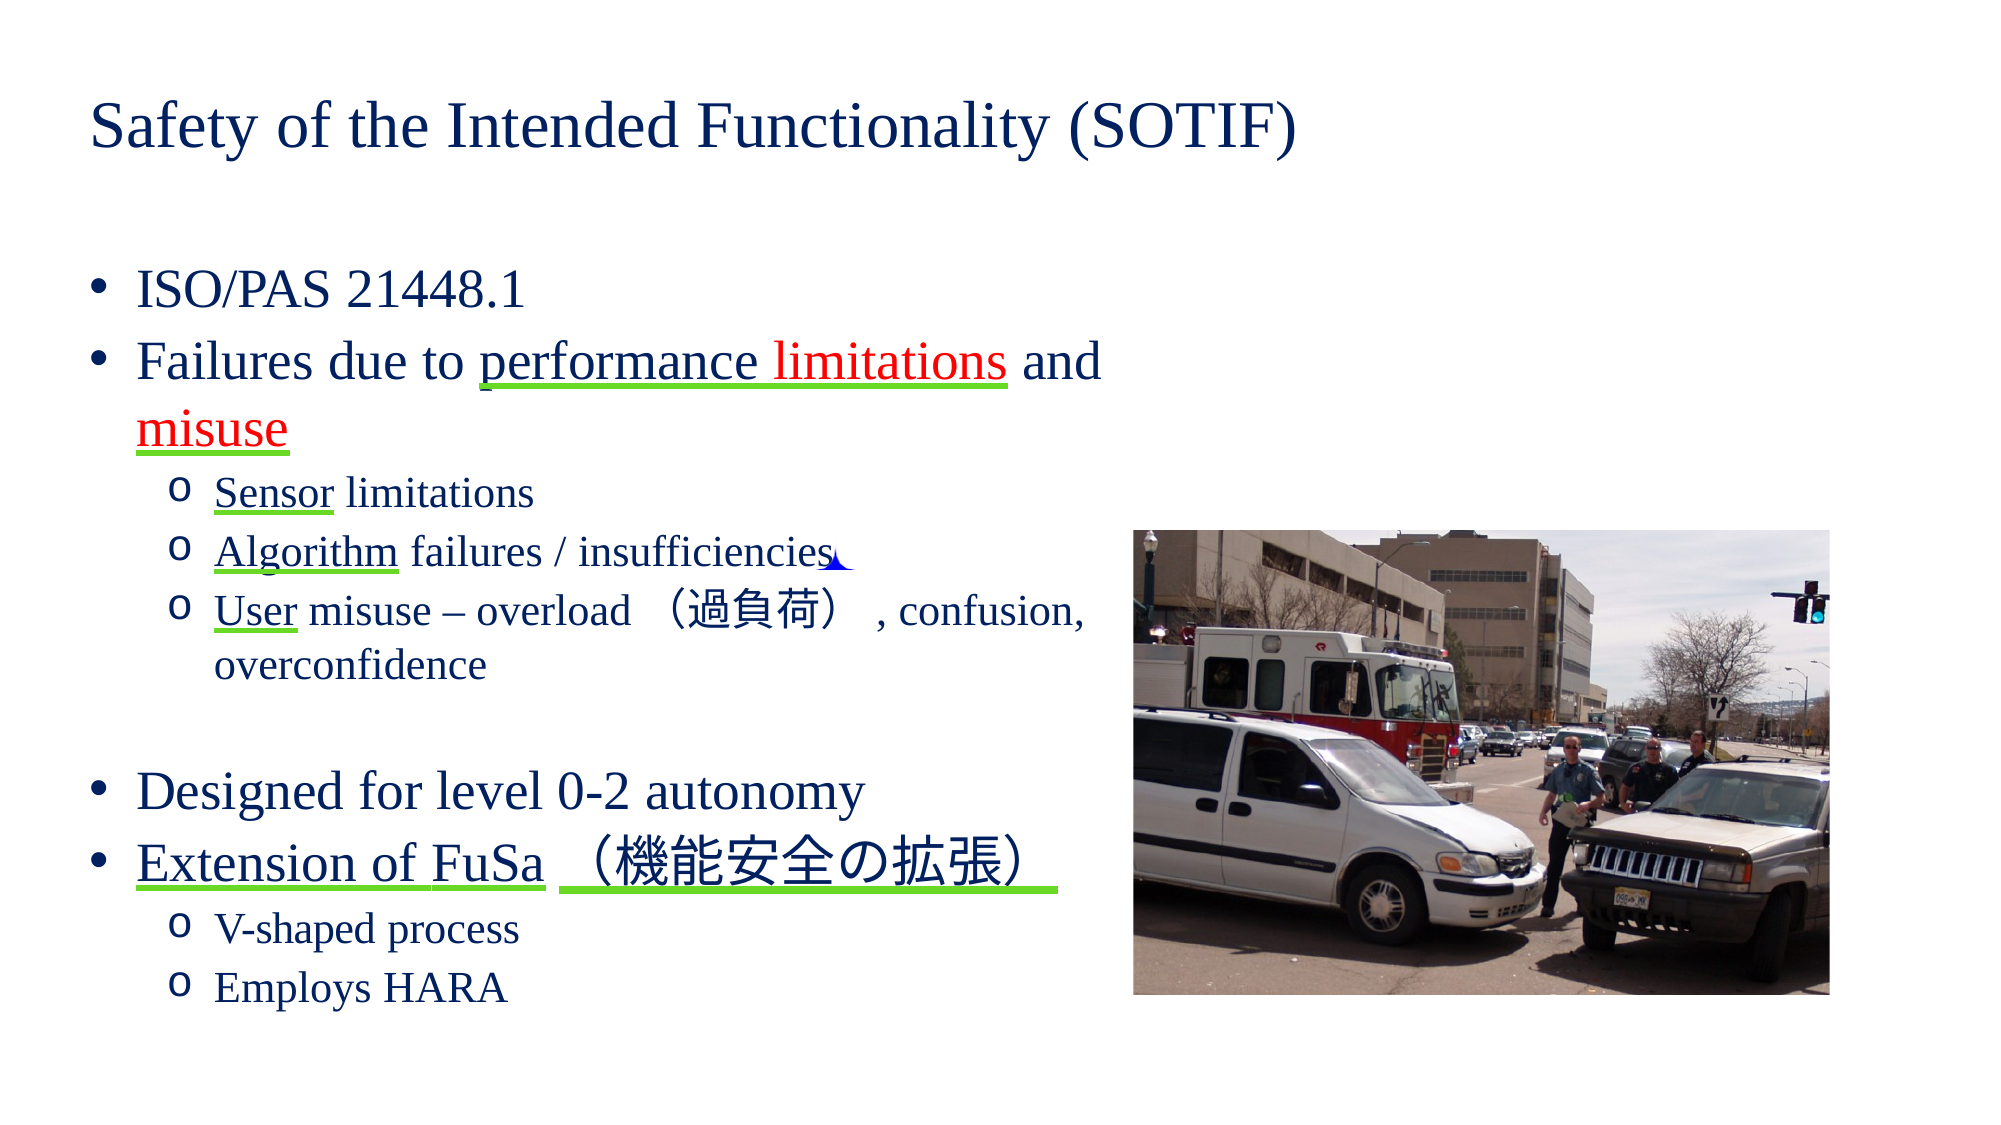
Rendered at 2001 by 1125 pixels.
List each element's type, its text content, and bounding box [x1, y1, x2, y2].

title Safety of the Intended Functionality (SOTIF) [86, 78, 1300, 269]
text_box [1133, 530, 1830, 995]
text_box ISO/PAS 21448.1 Failures due to performance limitations and misuse Sensor limitations Algorithm failures / insufficiencies User misuse – overload（過負荷）, confusion, overconfidence Designed for level 0-2 autonomy Extension of FuSa（機能安全の拡張） V-shaped process Employs HARA [86, 243, 1134, 1011]
text_box [814, 537, 857, 570]
